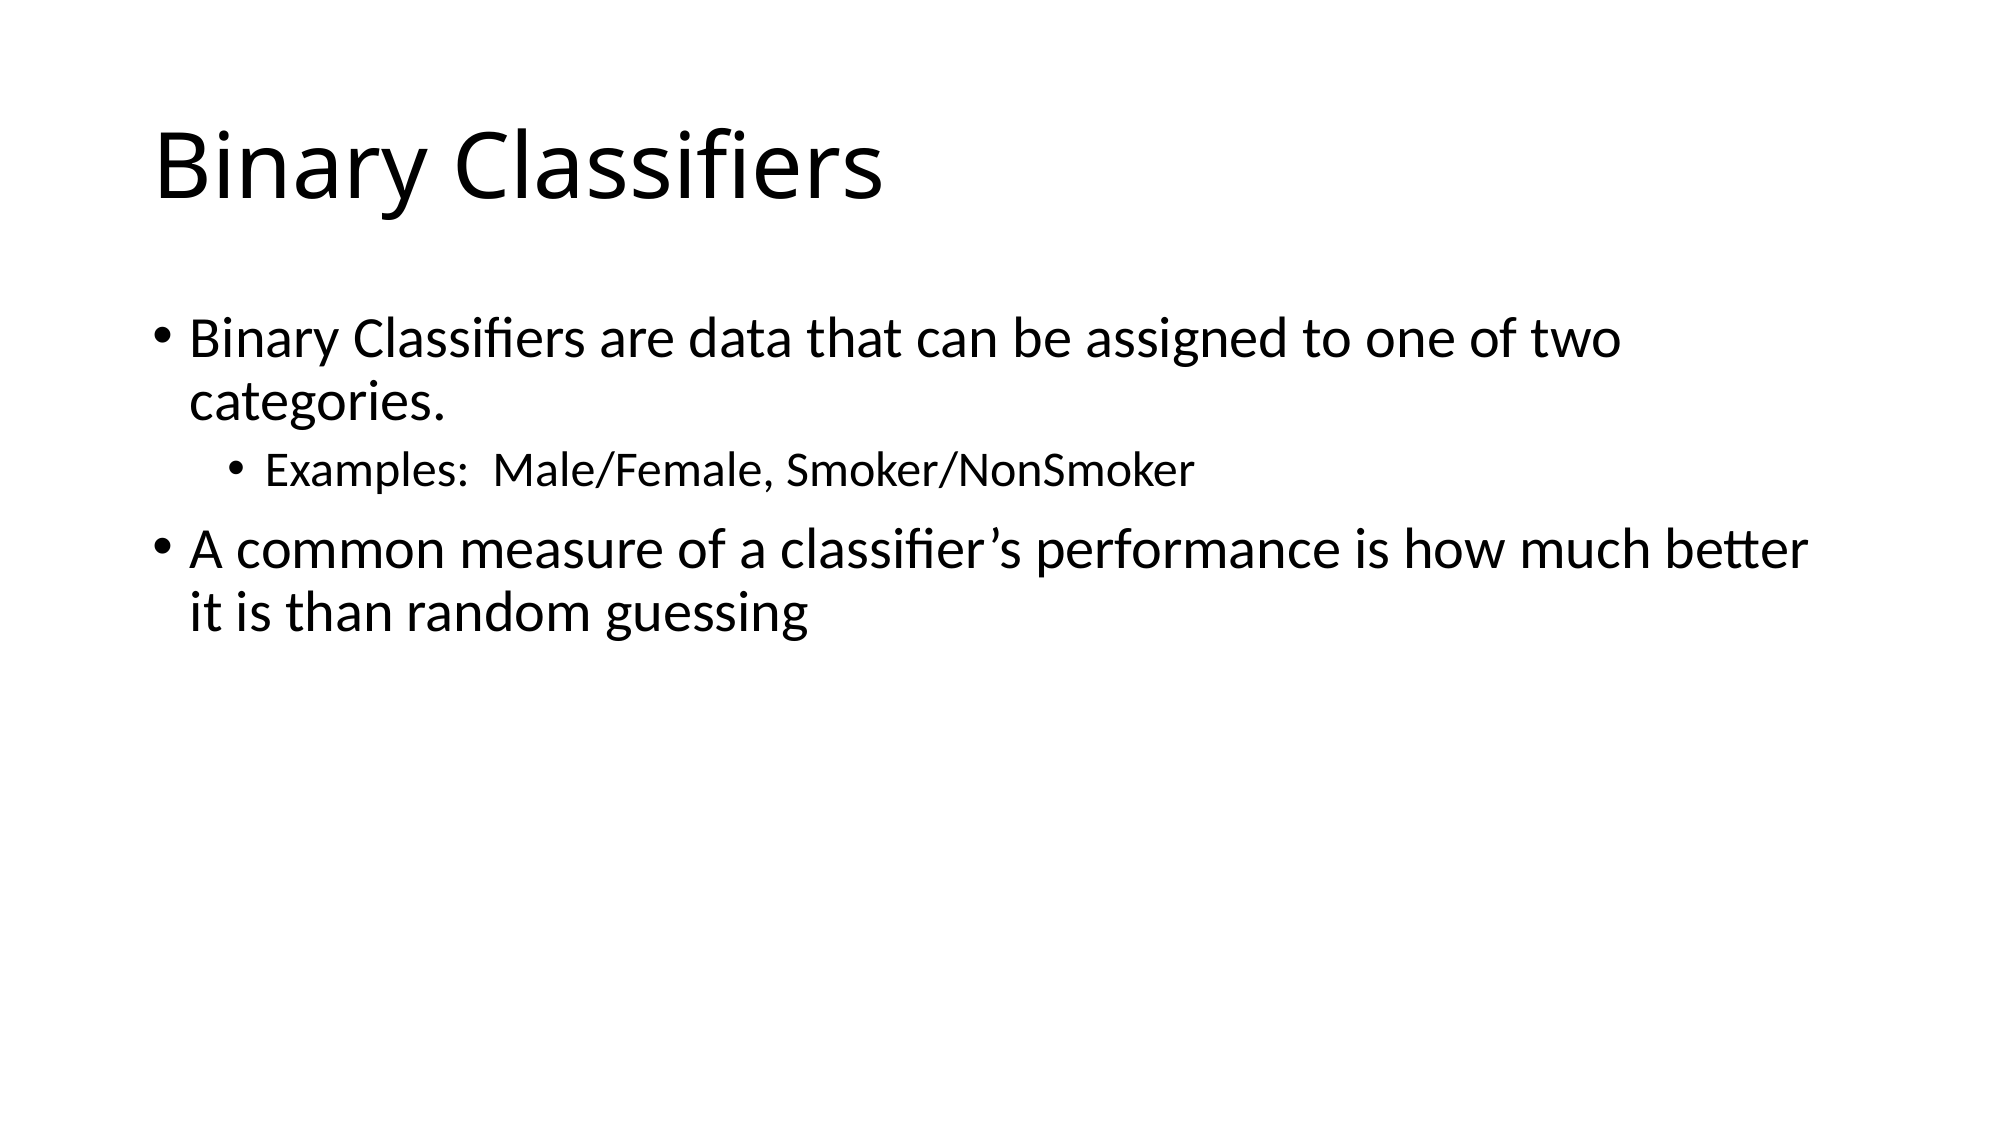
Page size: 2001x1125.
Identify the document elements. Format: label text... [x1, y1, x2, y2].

title Binary Classifiers [137, 59, 1863, 278]
list Binary Classifiers are data that can be assigned to one of two categories. Examples: Male/Female, Smoker/NonSmoker A common measure of a classifier’s performance is how much better it is than random guessing [137, 299, 1863, 1014]
